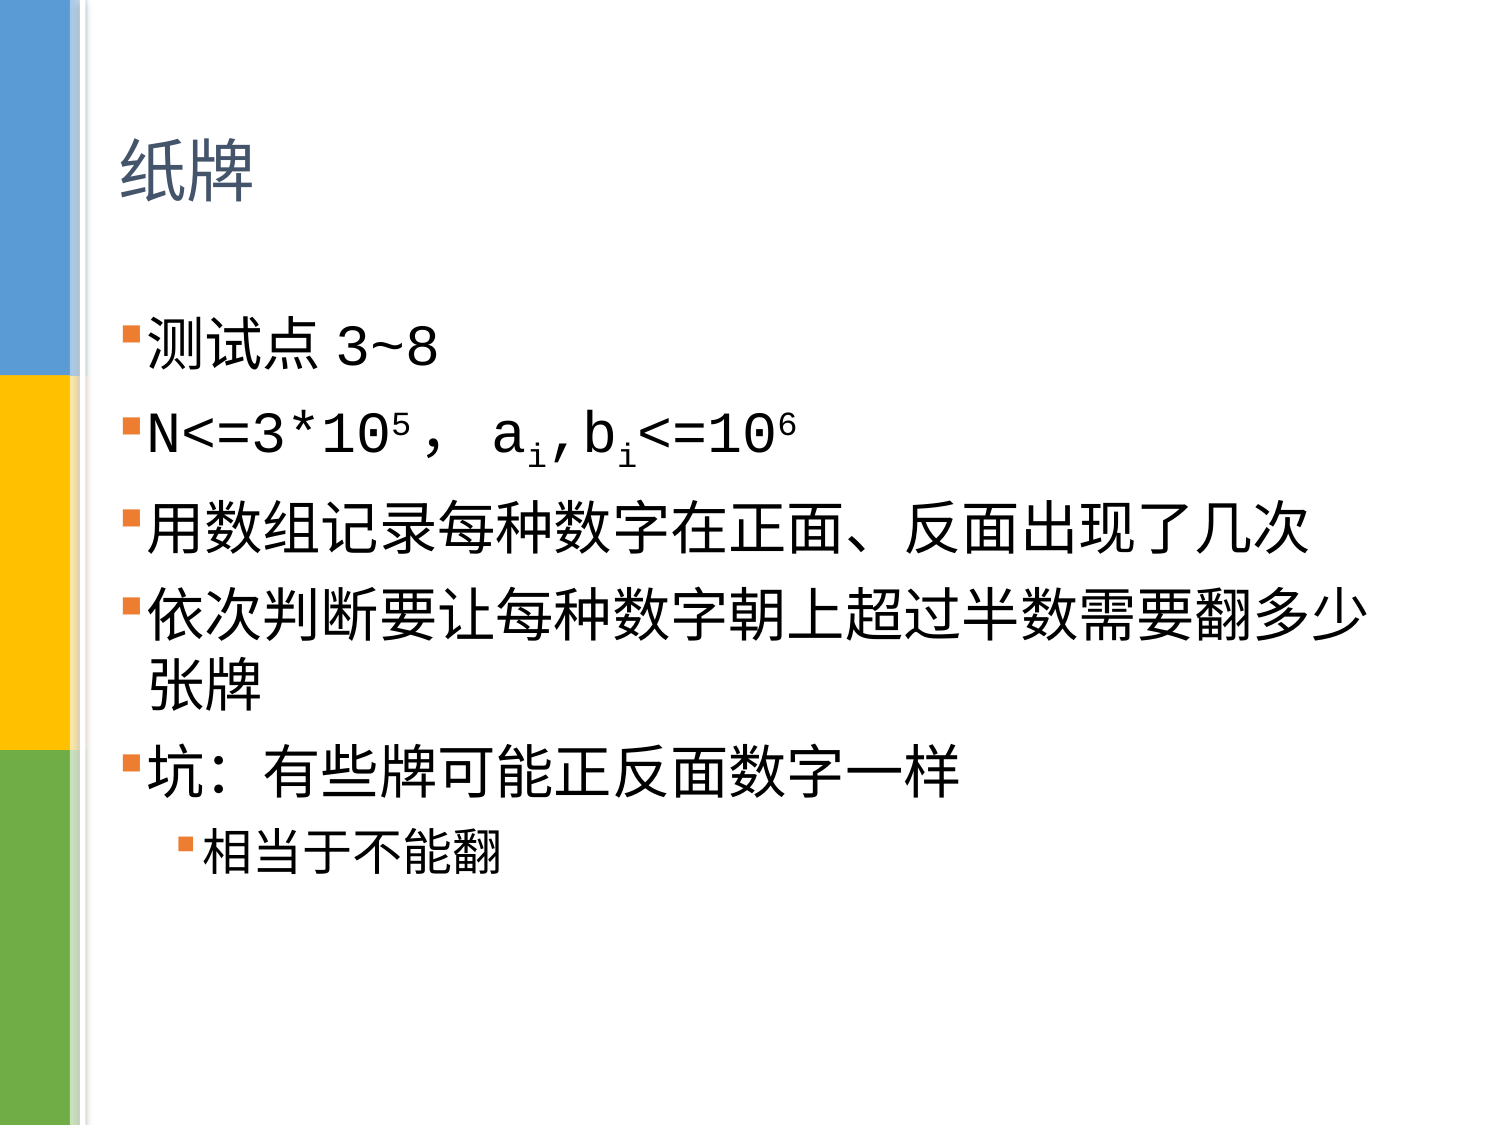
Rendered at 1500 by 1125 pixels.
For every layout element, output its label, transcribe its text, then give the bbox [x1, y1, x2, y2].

list 测试点3~8 N<=3*105，ai,bi<=106 用数组记录每种数字在正面、反面出现了几次 依次判断要让每种数字朝上超过半数需要翻多少张牌 坑：有些牌可能正反面数字一样 相当于不能翻 [103, 299, 1397, 1014]
title 纸牌 [103, 59, 1397, 278]
